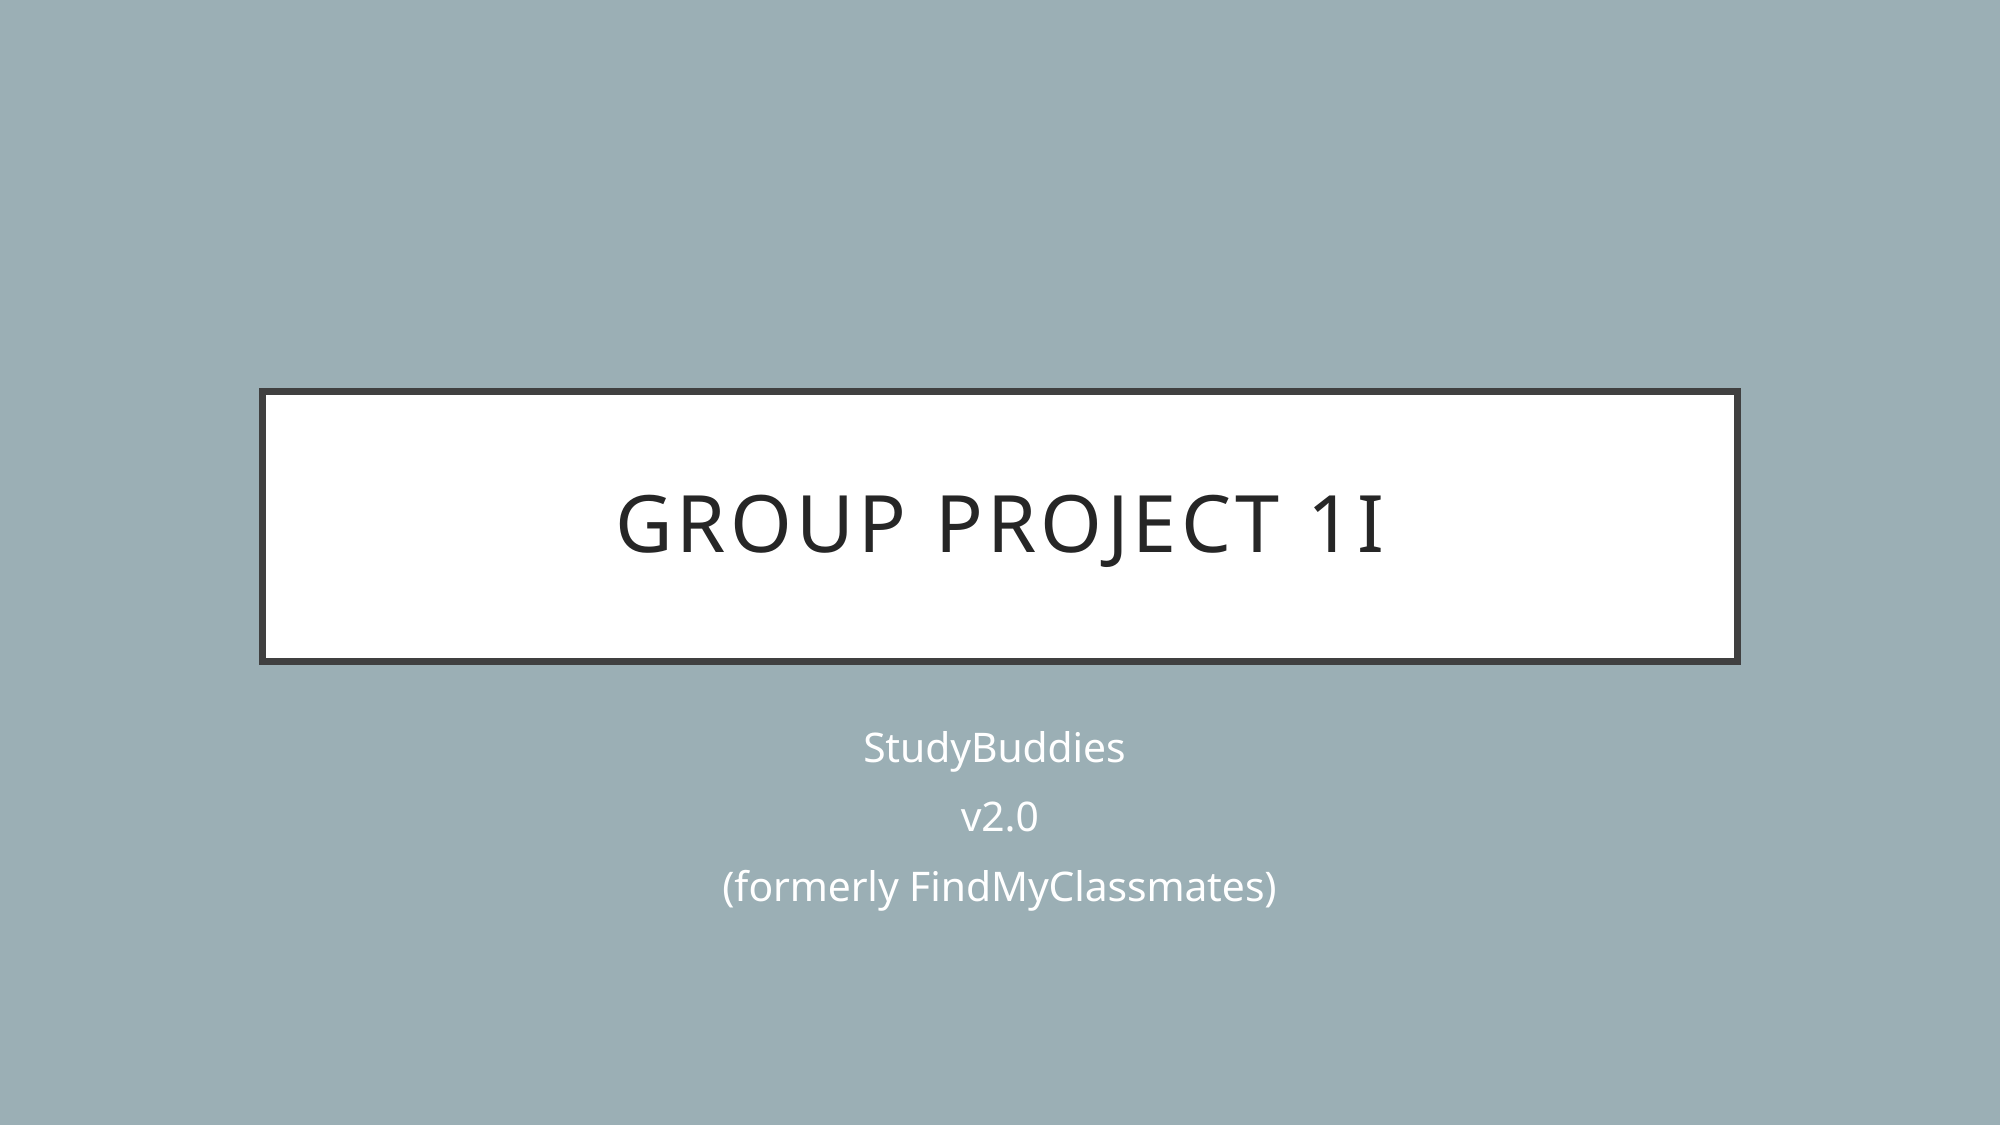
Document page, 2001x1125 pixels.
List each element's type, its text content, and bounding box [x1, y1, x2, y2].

title Group Project 1I [259, 388, 1741, 665]
subtitle StudyBuddies v2.0 (formerly FindMyClassmates) [442, 713, 1558, 918]
